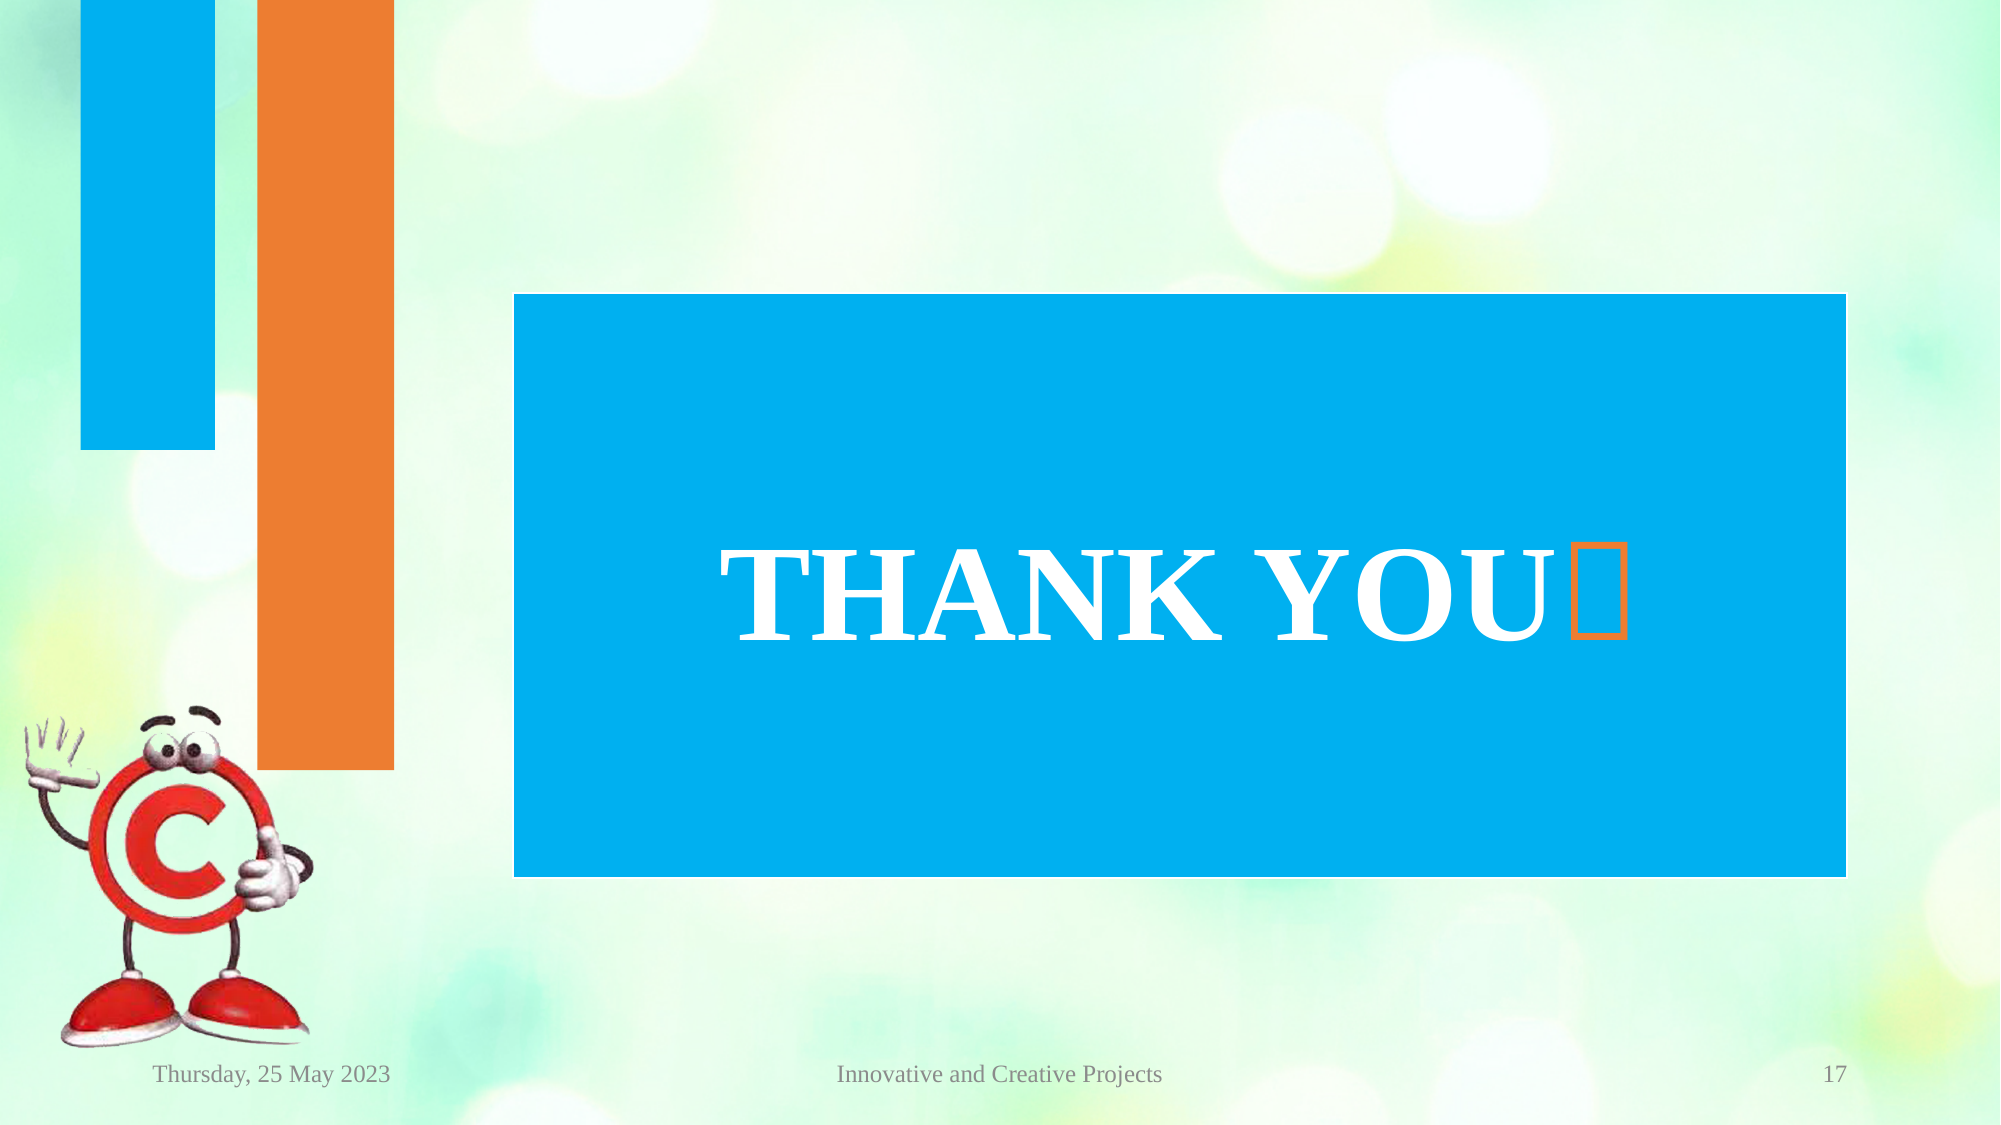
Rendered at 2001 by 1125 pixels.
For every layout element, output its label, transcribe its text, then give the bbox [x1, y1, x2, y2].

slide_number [318, 1042, 588, 1103]
picture [13, 645, 318, 1103]
footer Innovative and Creative Projects [662, 1042, 1338, 1103]
text_box THANK YOU [512, 292, 1848, 879]
text_box [256, 0, 395, 771]
slide_number 17 [1412, 1042, 1863, 1103]
text_box [80, 0, 216, 451]
